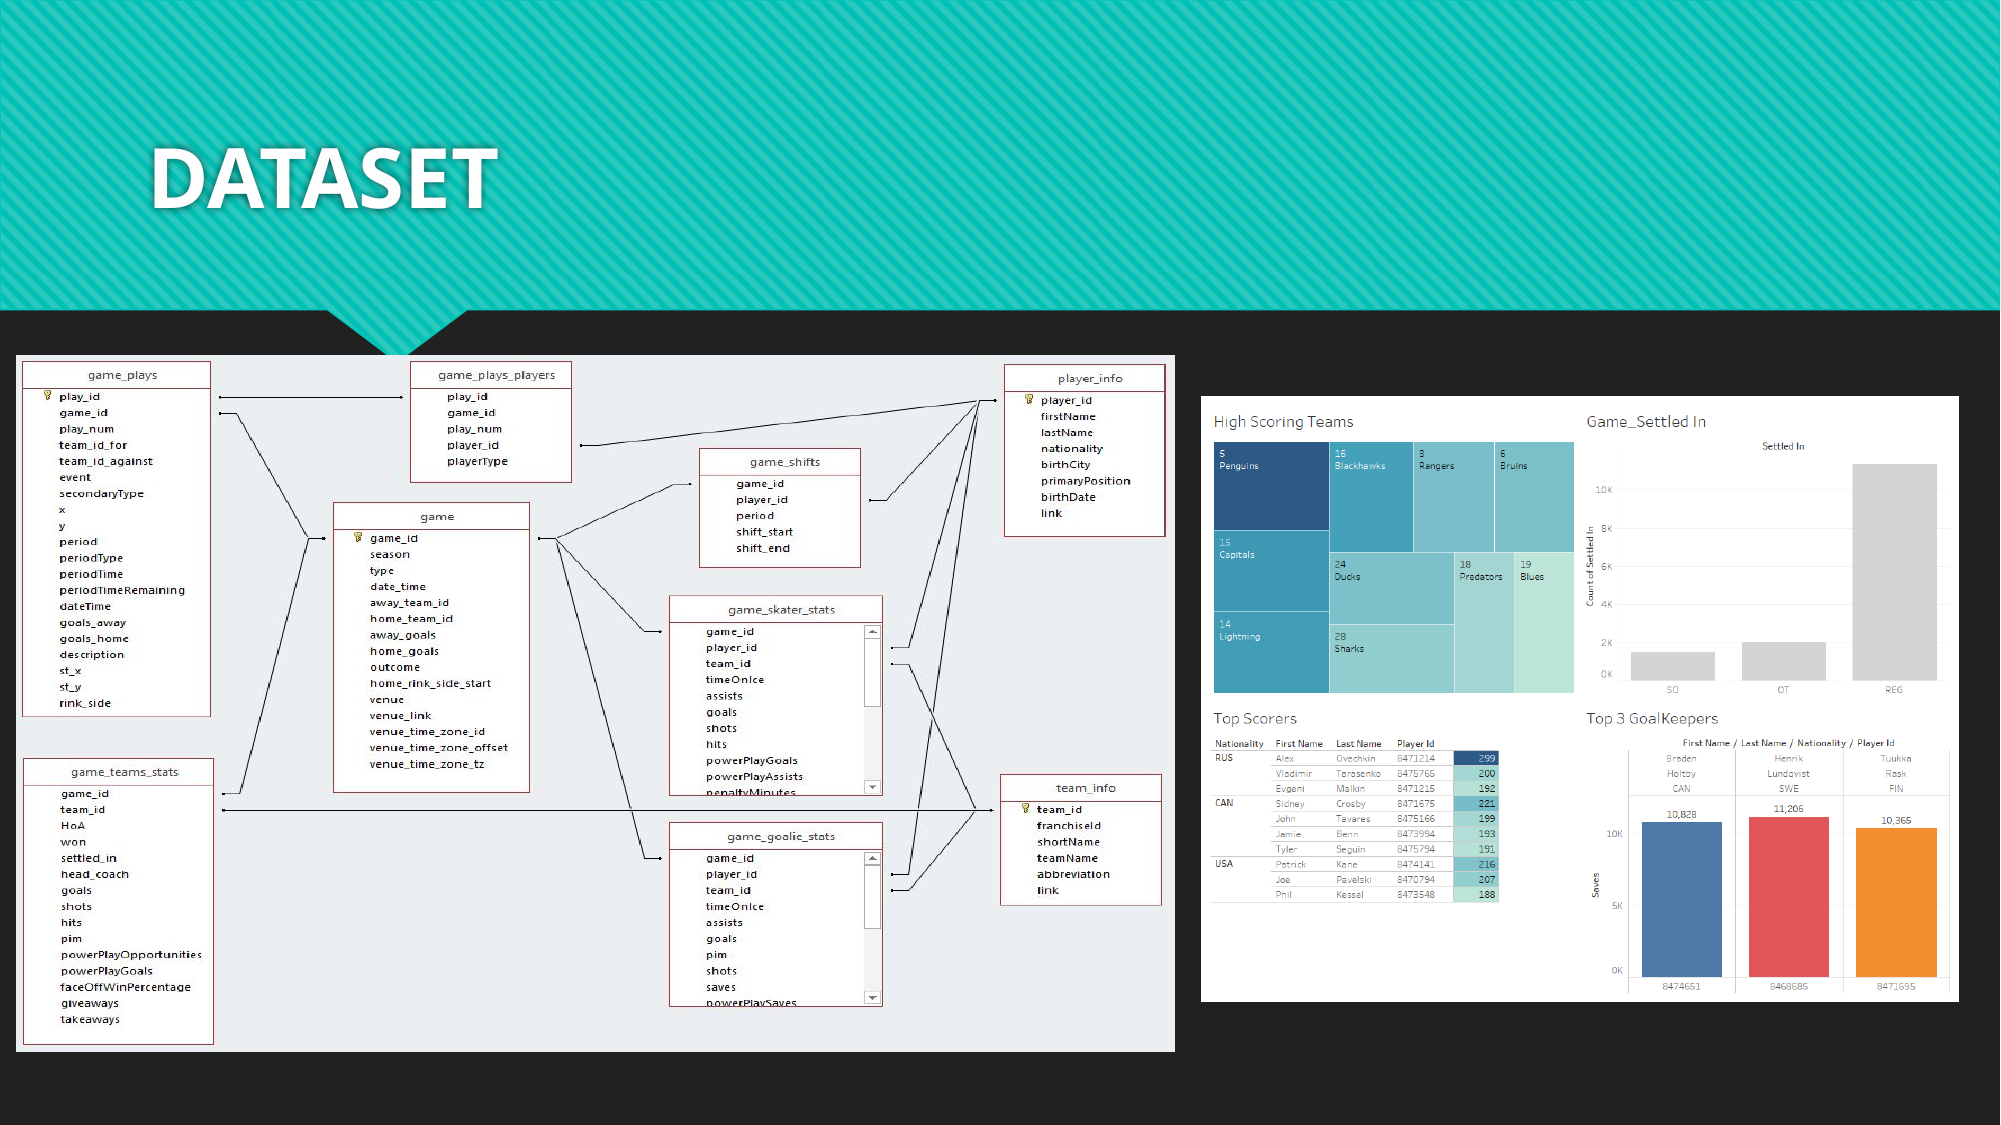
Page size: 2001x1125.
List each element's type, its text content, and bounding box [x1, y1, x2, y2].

picture [1201, 396, 1959, 1003]
title DATASET [132, 73, 1868, 233]
picture [16, 355, 1175, 1052]
